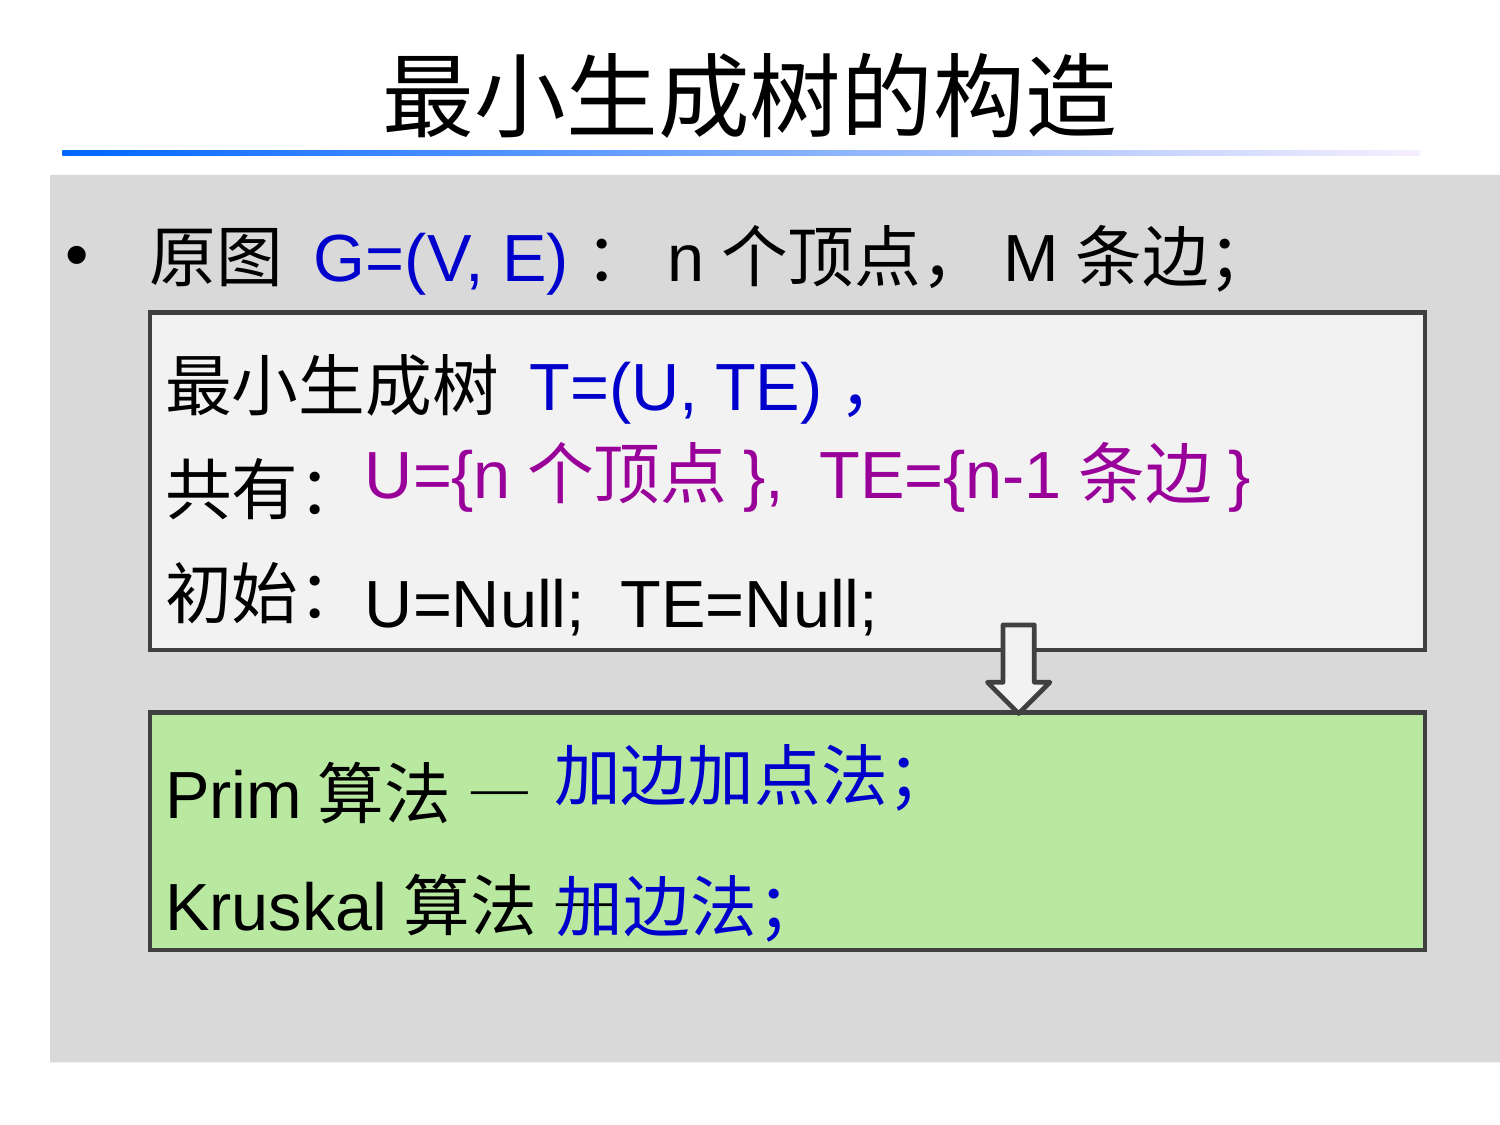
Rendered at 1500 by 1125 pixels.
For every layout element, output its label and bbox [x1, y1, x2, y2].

text_box [50, 174, 1500, 1063]
text_box [62, 149, 1421, 156]
title [74, 0, 1426, 188]
